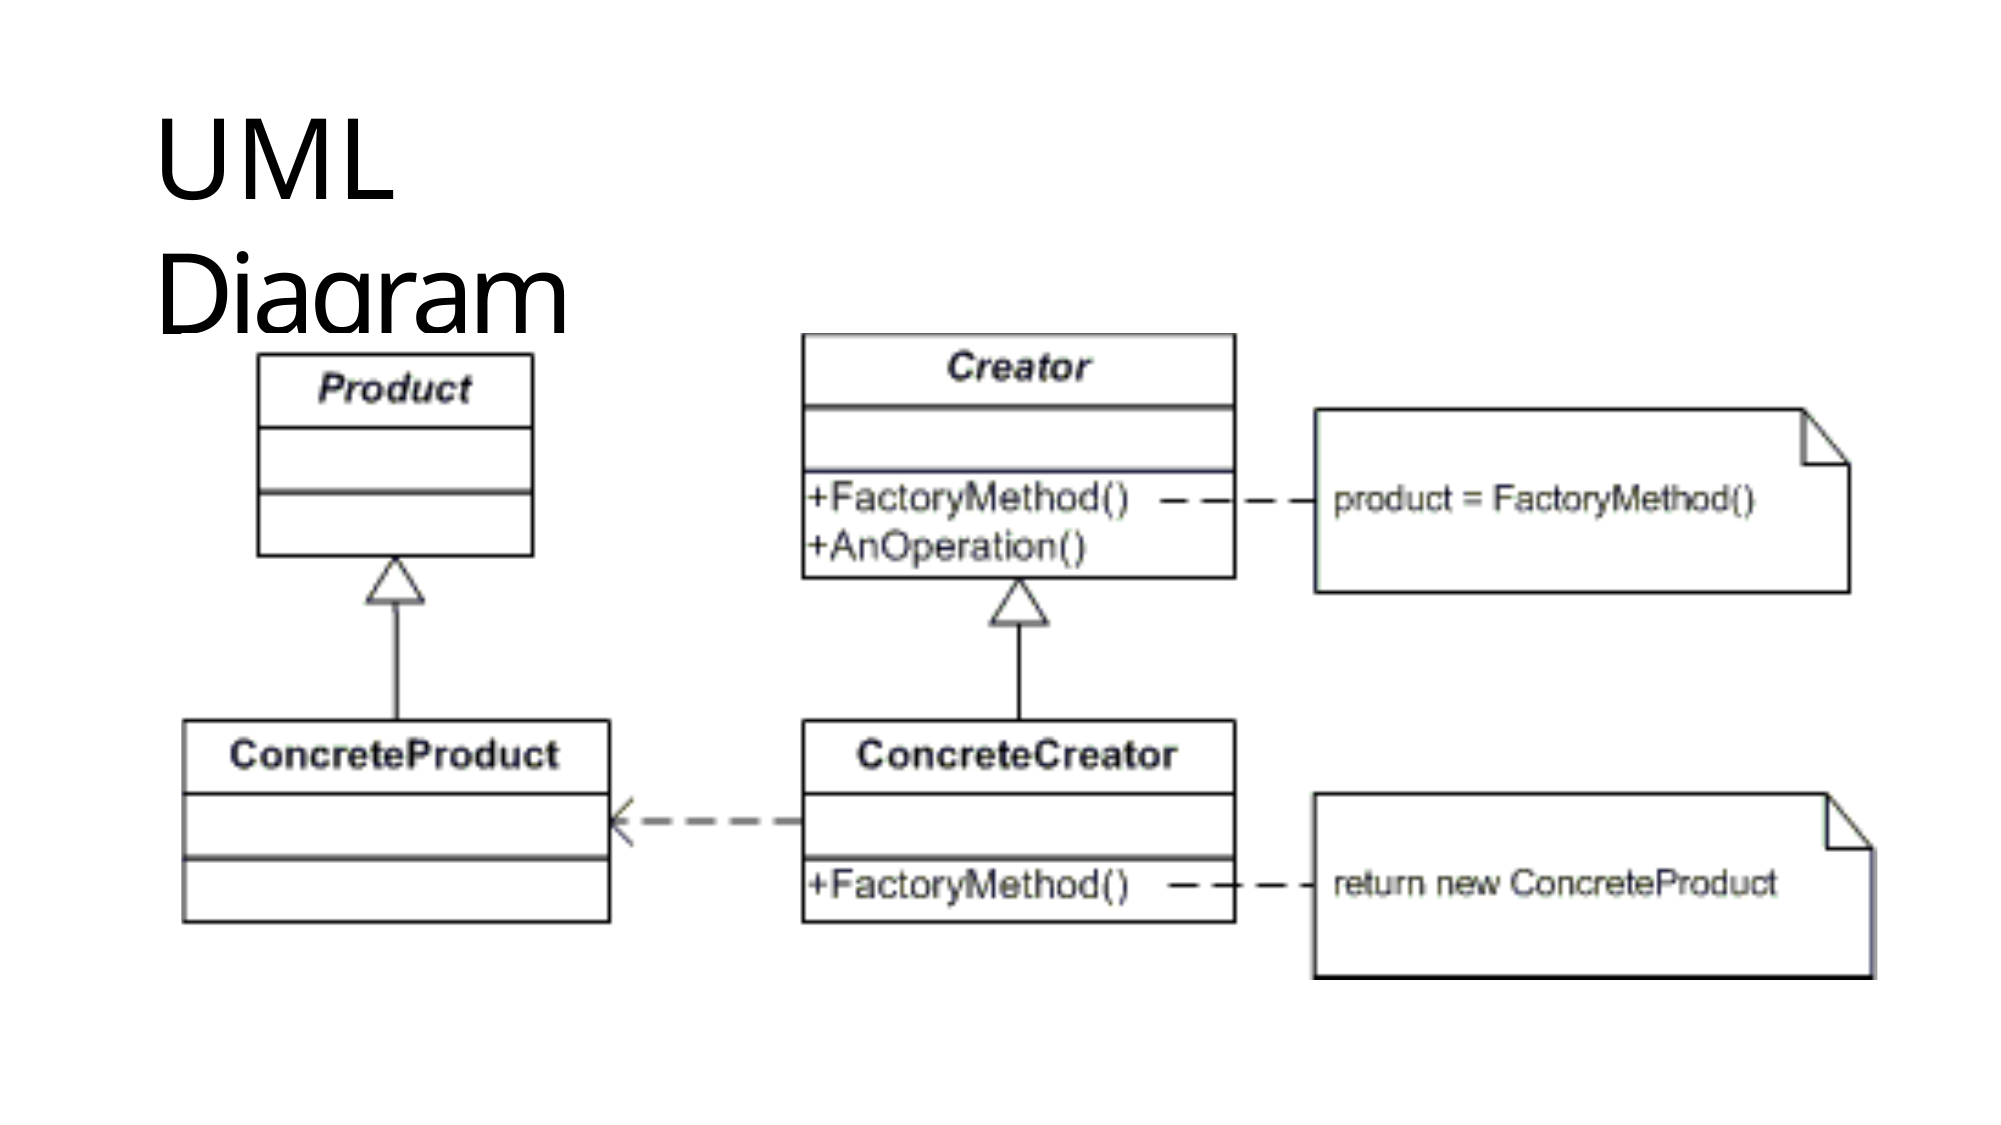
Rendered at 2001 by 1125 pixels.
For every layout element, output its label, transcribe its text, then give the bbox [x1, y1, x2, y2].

title UML Diagram [150, 85, 763, 358]
text_box [181, 333, 1878, 980]
